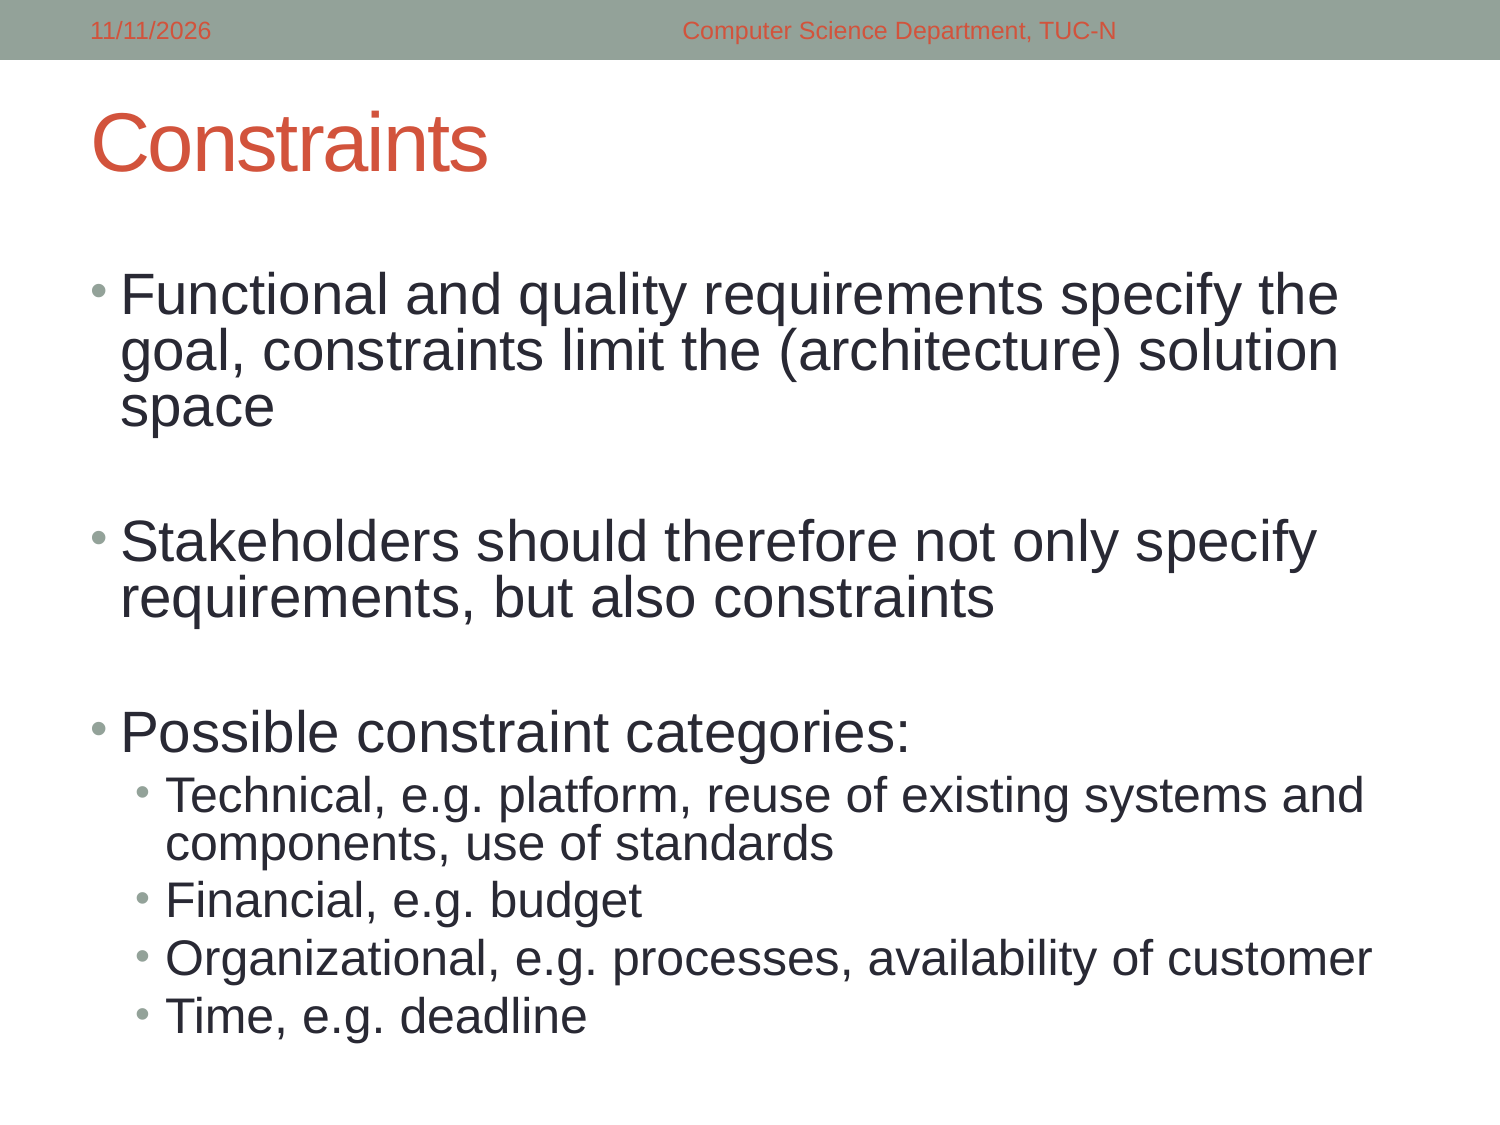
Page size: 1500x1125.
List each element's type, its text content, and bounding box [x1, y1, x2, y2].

footer Computer Science Department, TUC-N [562, 3, 1238, 57]
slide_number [75, 3, 550, 57]
title Constraints [75, 57, 1425, 220]
list Functional and quality requirements specify the goal, constraints limit the (architecture) solution space Stakeholders should therefore not only specify requirements, but also constraints Possible constraint categories: Technical, e.g. platform, reuse of existing systems and components, use of standards Financial, e.g. budget Organizational, e.g. processes, availability of customer Time, e.g. deadline [75, 262, 1425, 1063]
